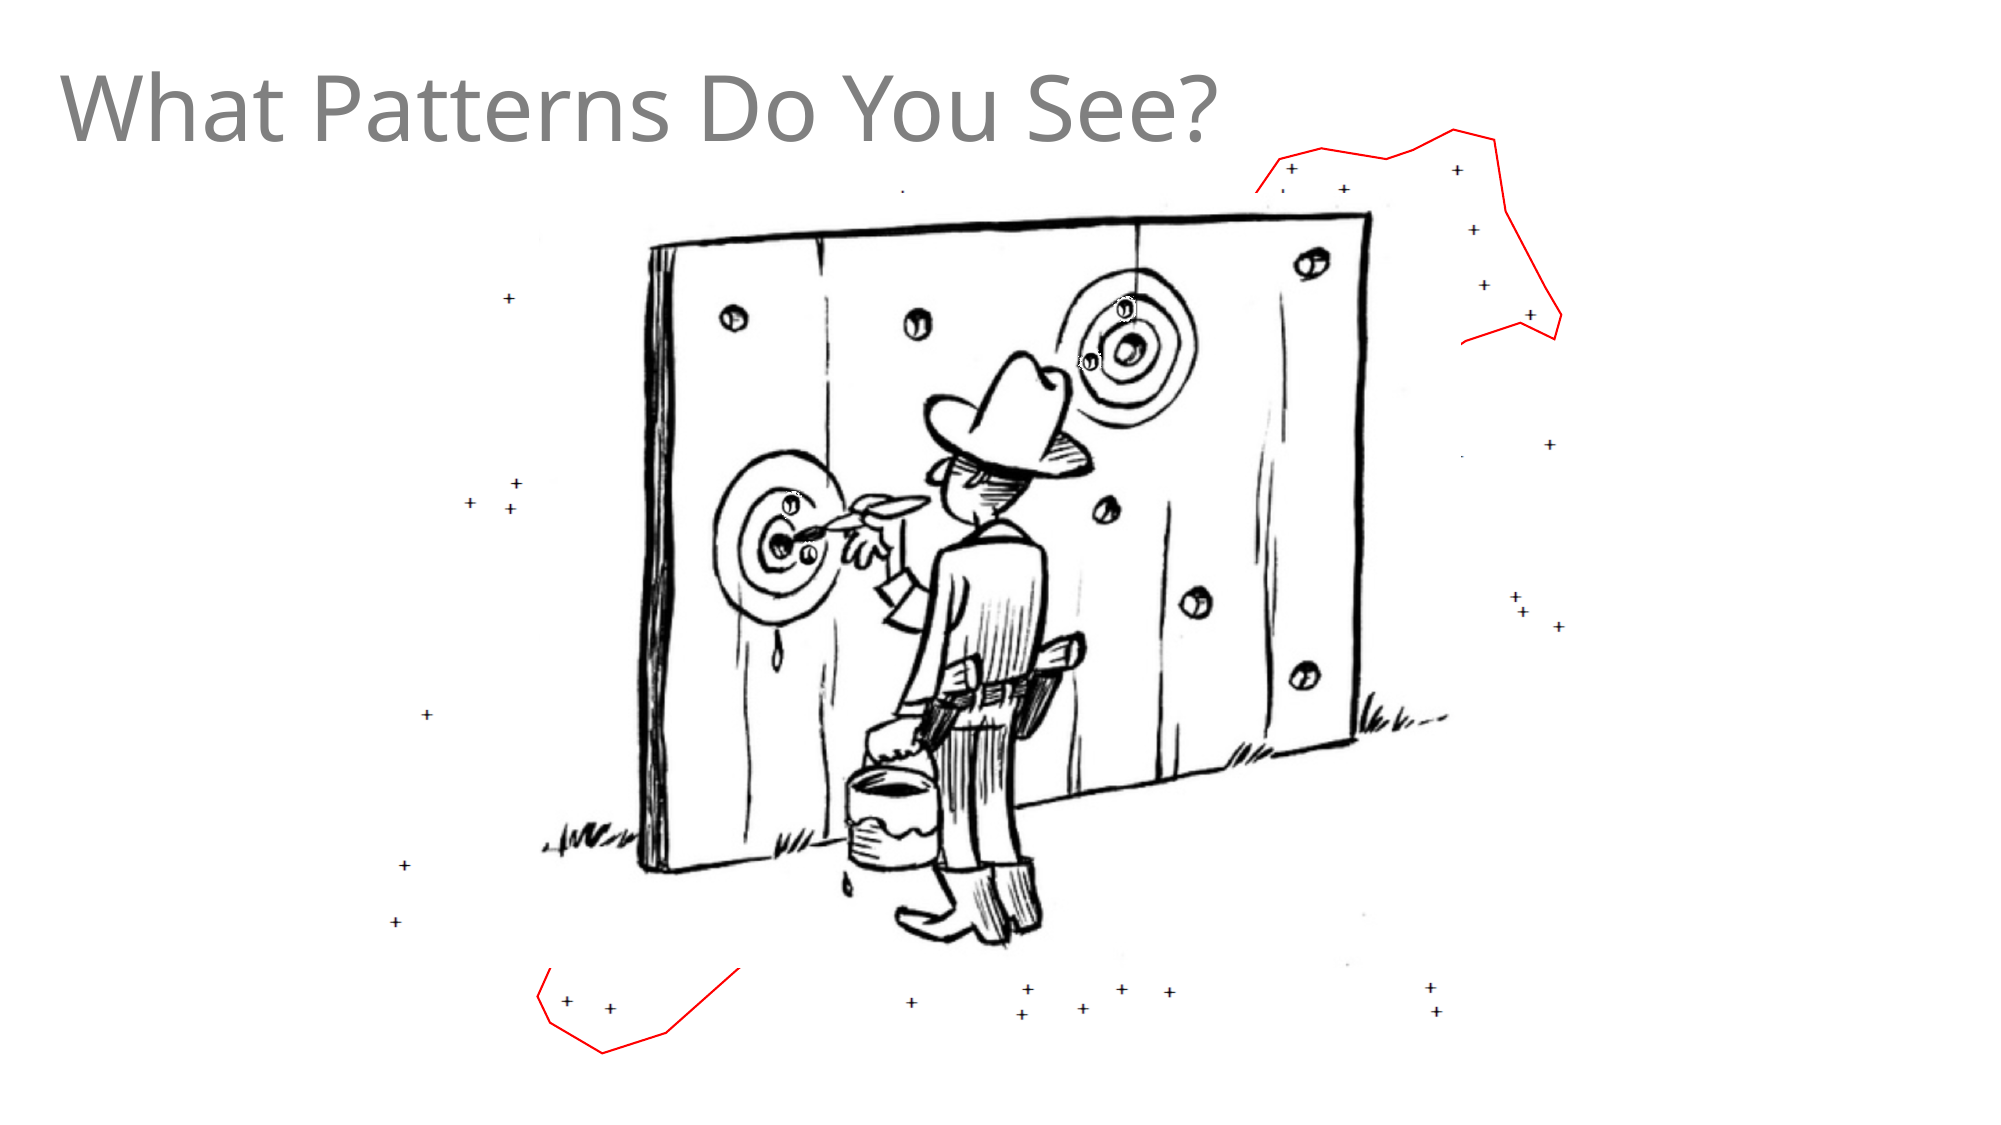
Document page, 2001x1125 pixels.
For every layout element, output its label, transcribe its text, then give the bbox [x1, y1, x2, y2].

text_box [539, 193, 1461, 968]
picture [334, 125, 1618, 1062]
title What Patterns Do You See? [44, 3, 1770, 221]
